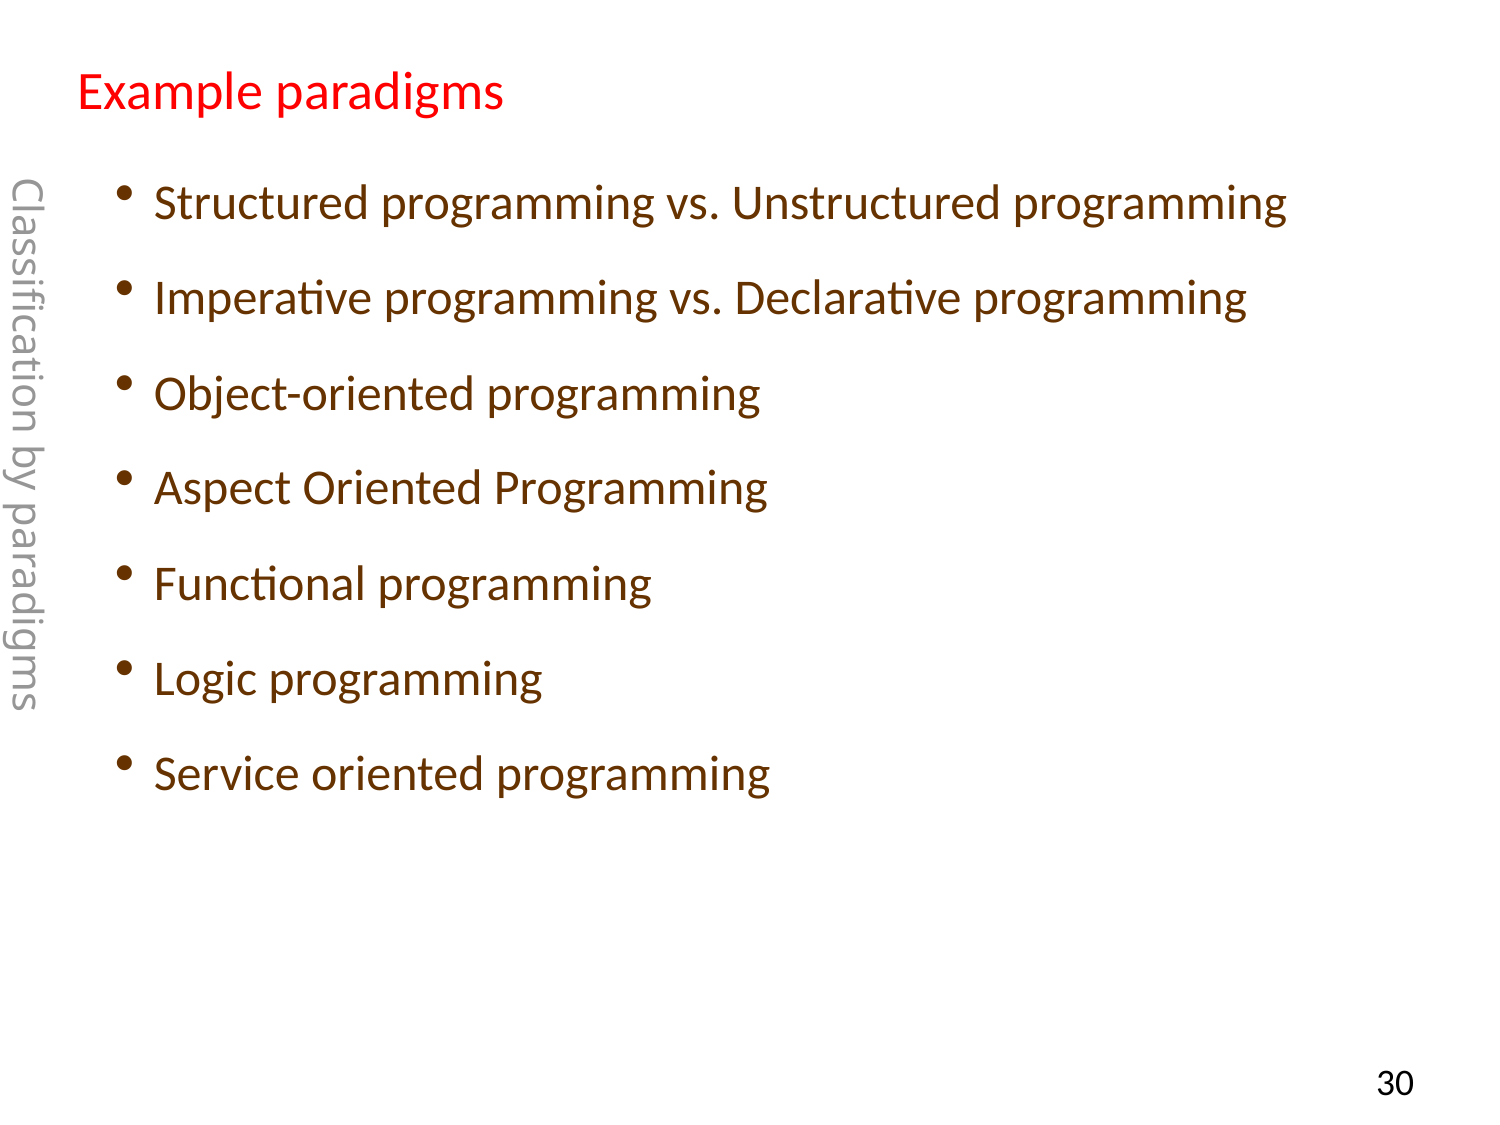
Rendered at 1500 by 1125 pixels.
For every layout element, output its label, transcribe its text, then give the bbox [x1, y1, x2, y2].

slide_number 29 [1337, 1049, 1438, 1125]
text_box Classification by paradigms [0, 162, 63, 1125]
list Structured programming vs. Unstructured programming Imperative programming vs. Declarative programming Object-oriented programming Aspect Oriented Programming Functional programming Logic programming Service oriented programming [99, 162, 1476, 1013]
title Example paradigms [62, 49, 1426, 126]
